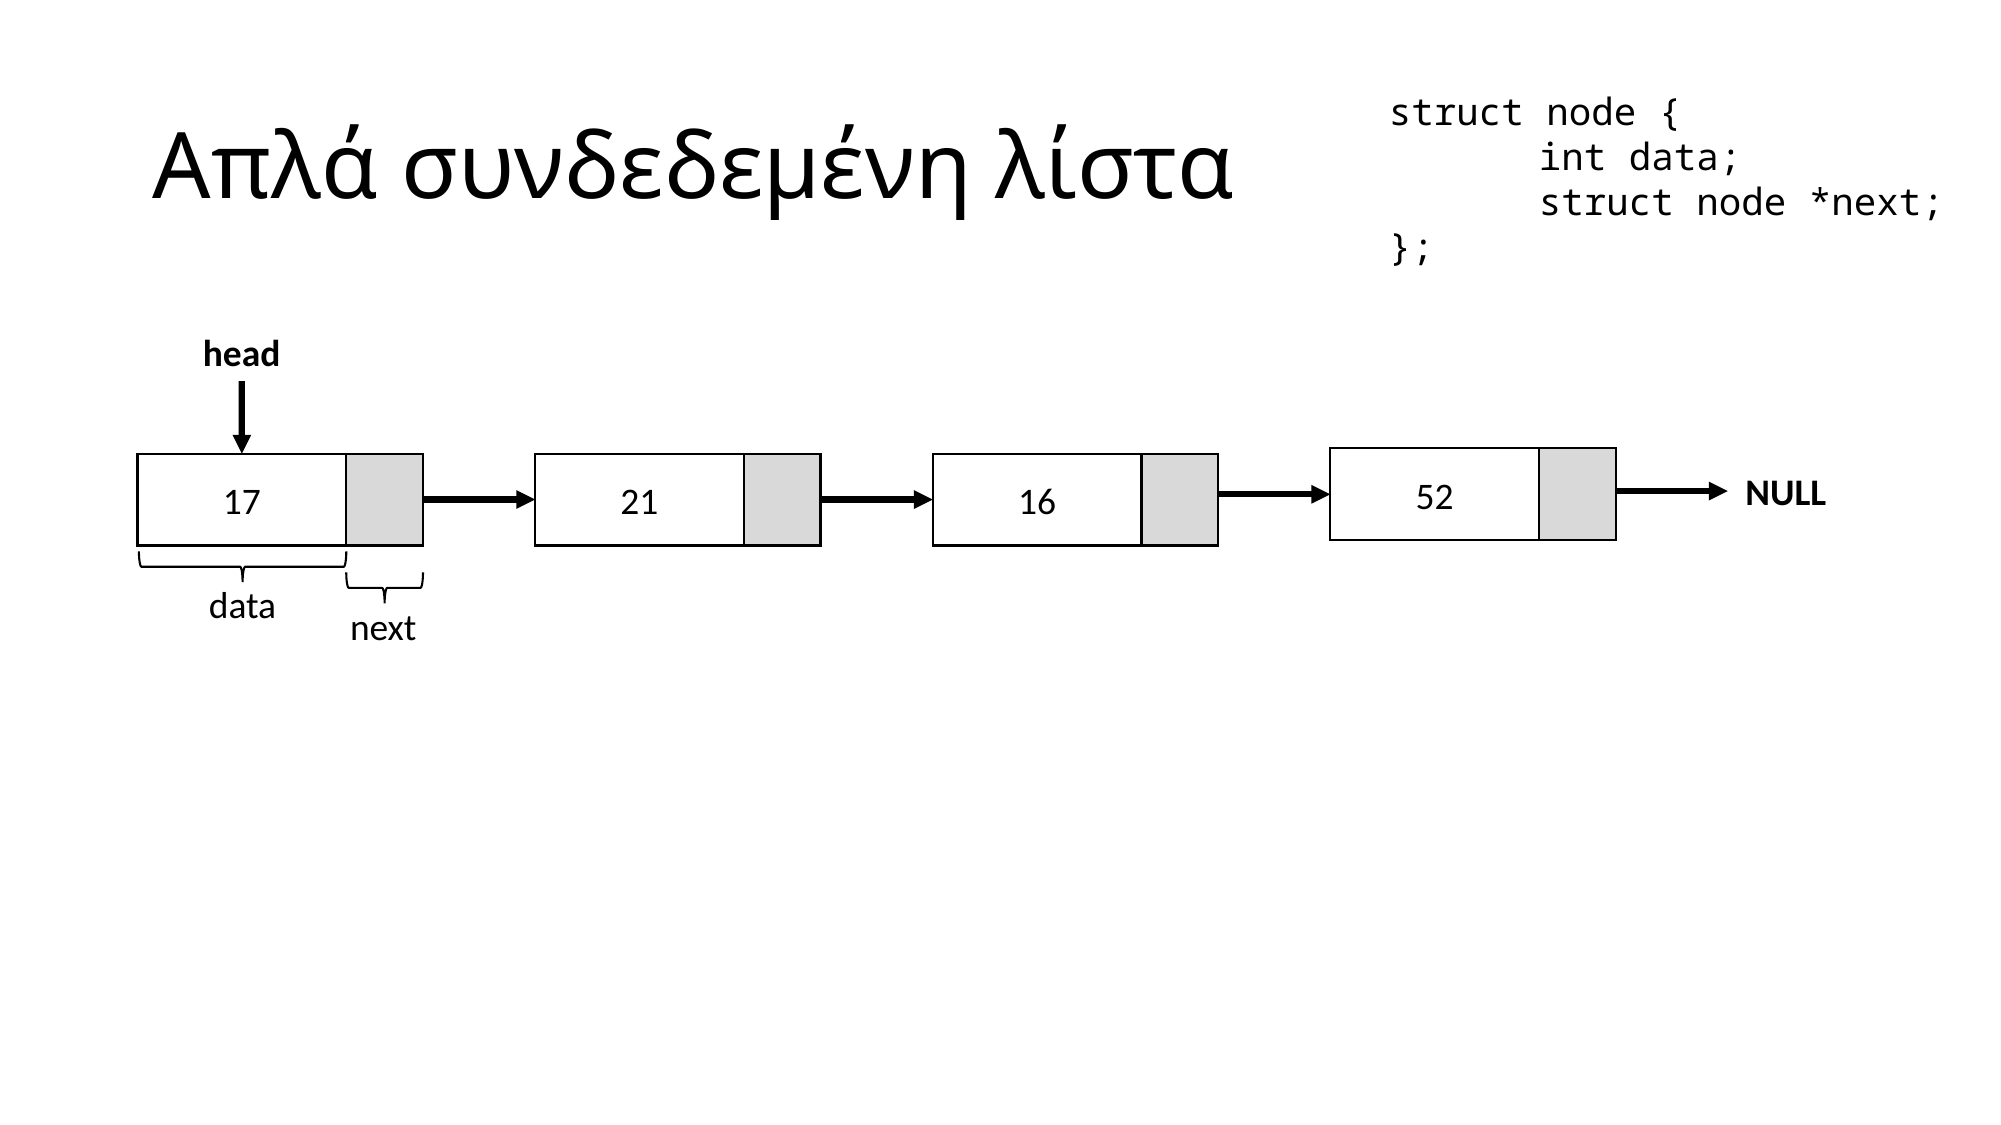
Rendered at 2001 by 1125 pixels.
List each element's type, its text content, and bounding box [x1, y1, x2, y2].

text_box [1330, 448, 1616, 541]
text_box NULL [1730, 460, 1841, 521]
text_box head [188, 321, 296, 381]
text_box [932, 453, 1219, 546]
text_box [345, 572, 424, 595]
title Απλά συνδεδεμένη λίστα [137, 59, 1863, 278]
text_box next [335, 595, 432, 656]
text_box [138, 551, 347, 574]
text_box struct node { int data; struct node *next; }; [1374, 80, 1959, 276]
text_box data [194, 574, 292, 634]
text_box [137, 453, 423, 546]
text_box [535, 453, 821, 546]
